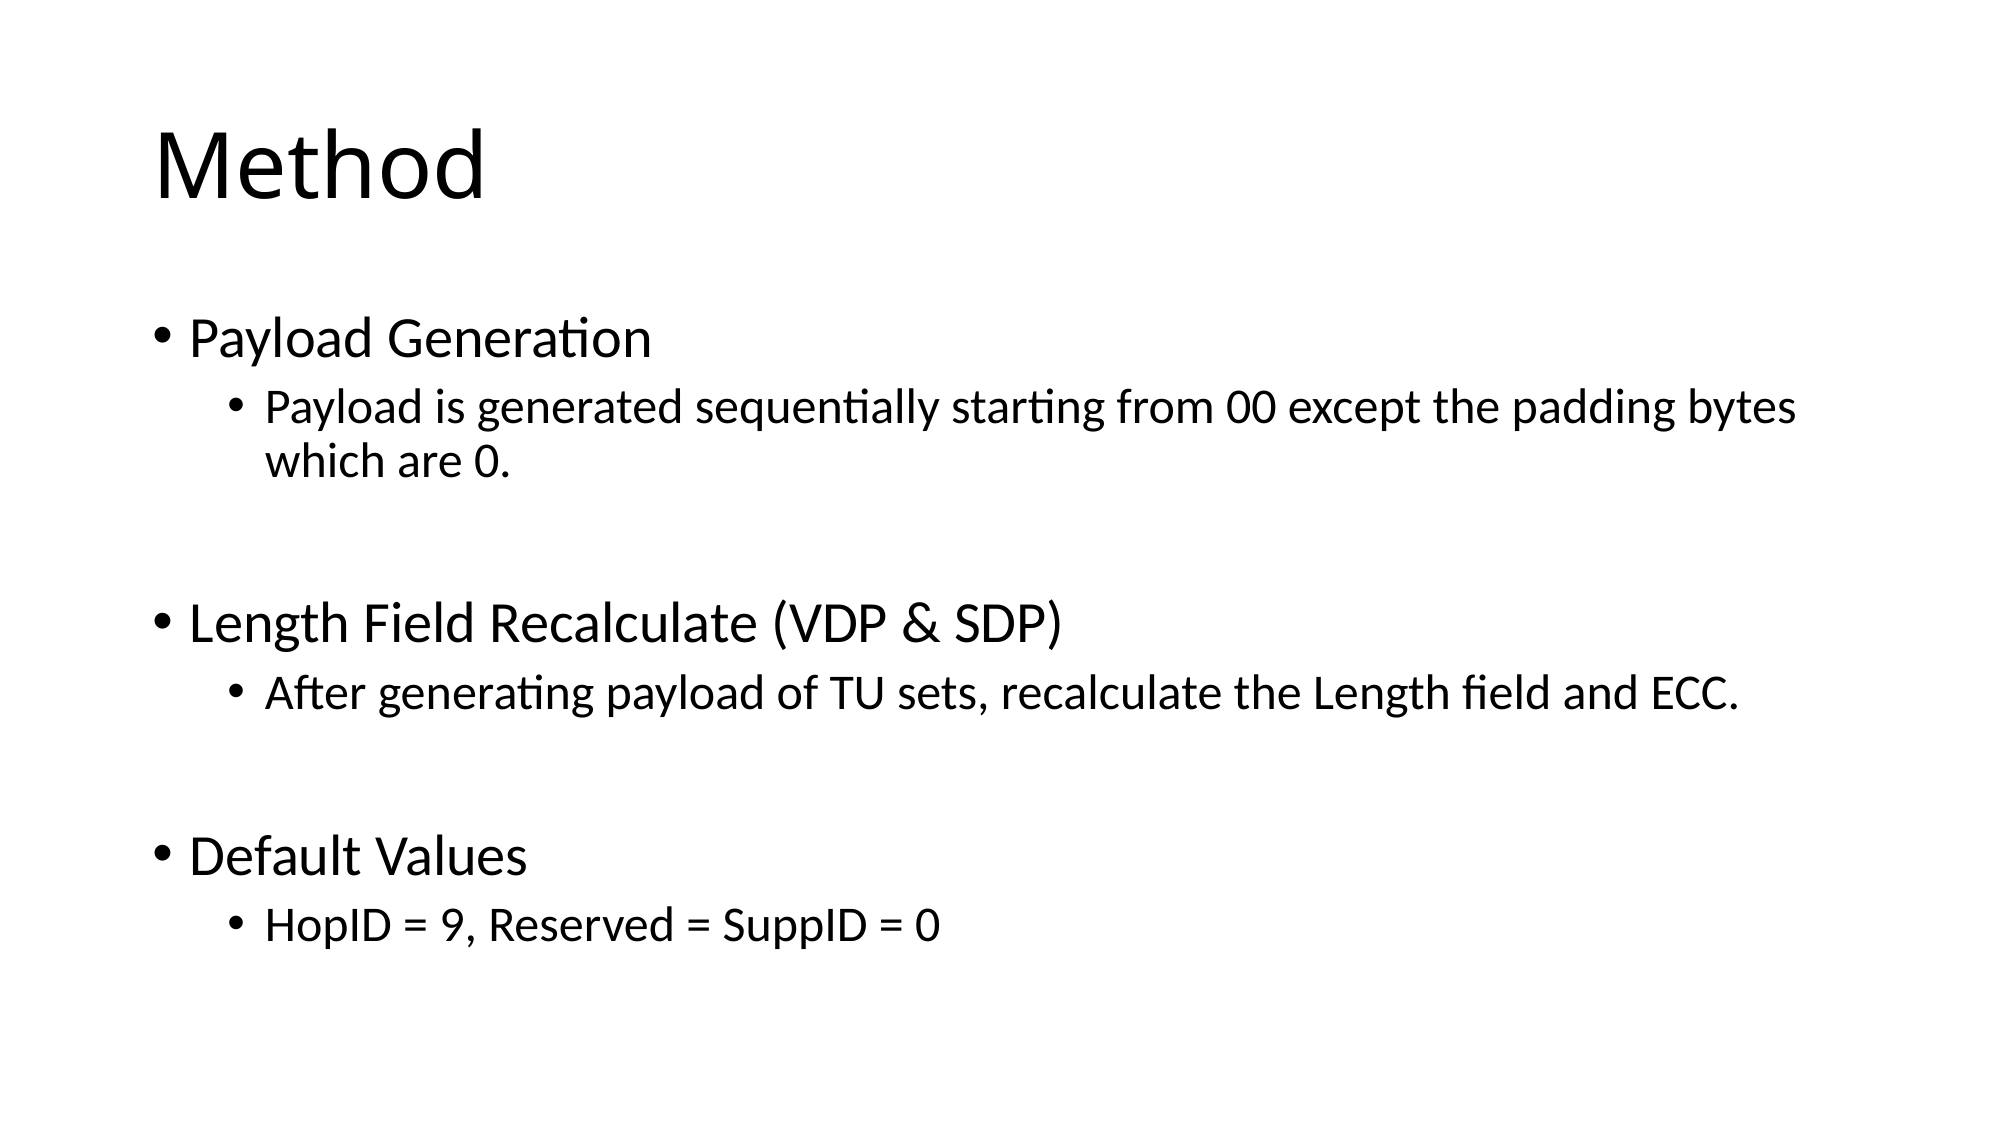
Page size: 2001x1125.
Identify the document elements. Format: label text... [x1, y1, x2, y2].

list Payload Generation Payload is generated sequentially starting from 00 except the padding bytes which are 0. Length Field Recalculate (VDP & SDP) After generating payload of TU sets, recalculate the Length field and ECC. Default Values HopID = 9, Reserved = SuppID = 0 [137, 299, 1863, 1014]
title Method [137, 59, 1863, 278]
